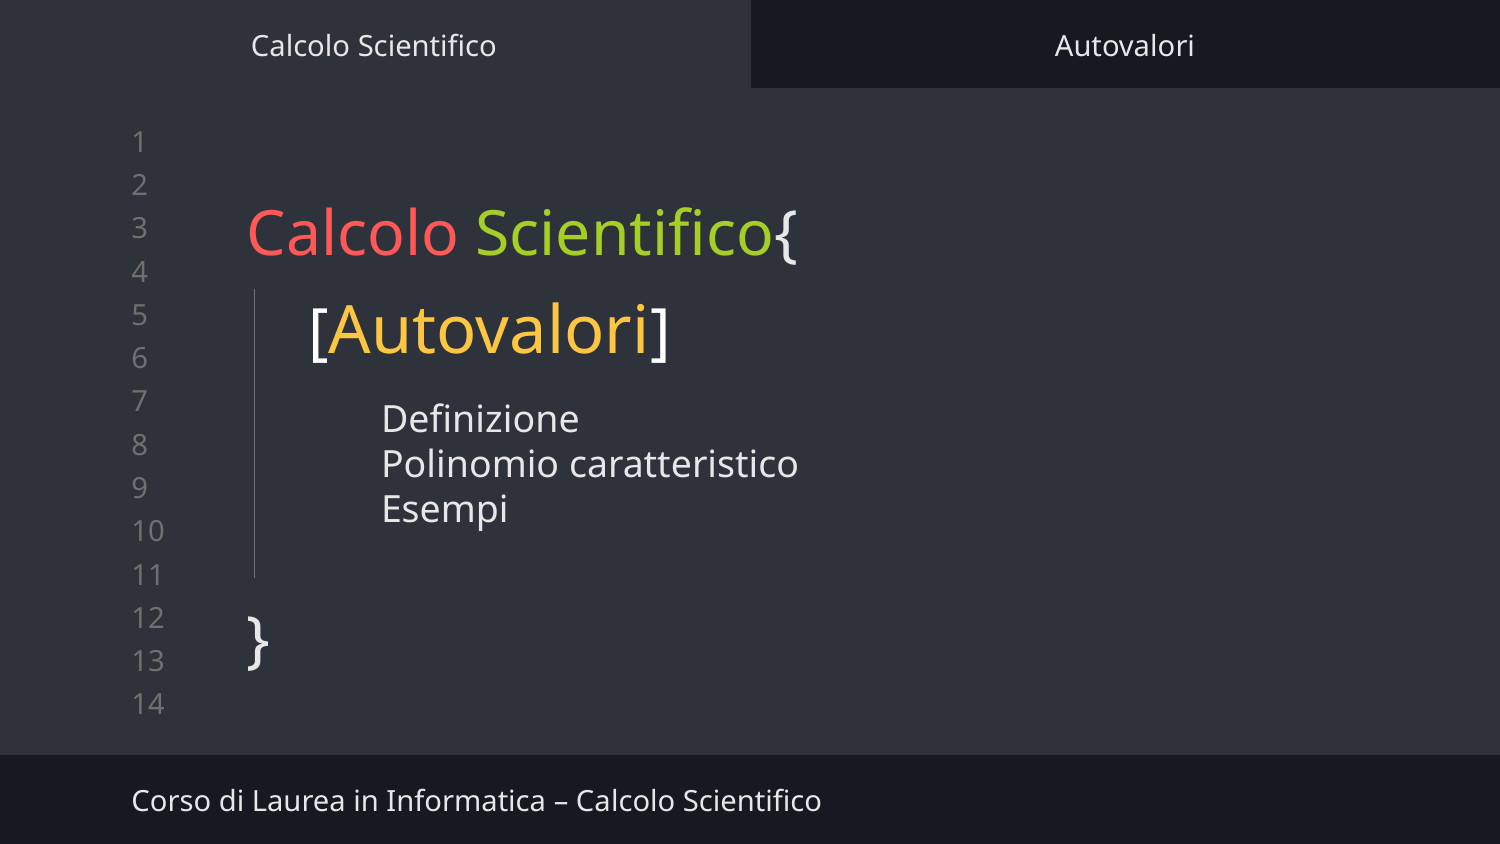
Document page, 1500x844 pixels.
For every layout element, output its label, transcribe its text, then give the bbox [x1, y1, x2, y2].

subtitle Corso di Laurea in Informatica – Calcolo Scientifico [116, 770, 1182, 829]
subtitle Calcolo Scientifico [0, 15, 749, 74]
subtitle Definizione Polinomio caratteristico Esempi [365, 398, 1384, 572]
subtitle [Autovalori] [318, 289, 1384, 365]
subtitle Autovalori [750, 15, 1500, 74]
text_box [231, 288, 316, 690]
title Calcolo Scientifico{ [231, 187, 1182, 273]
